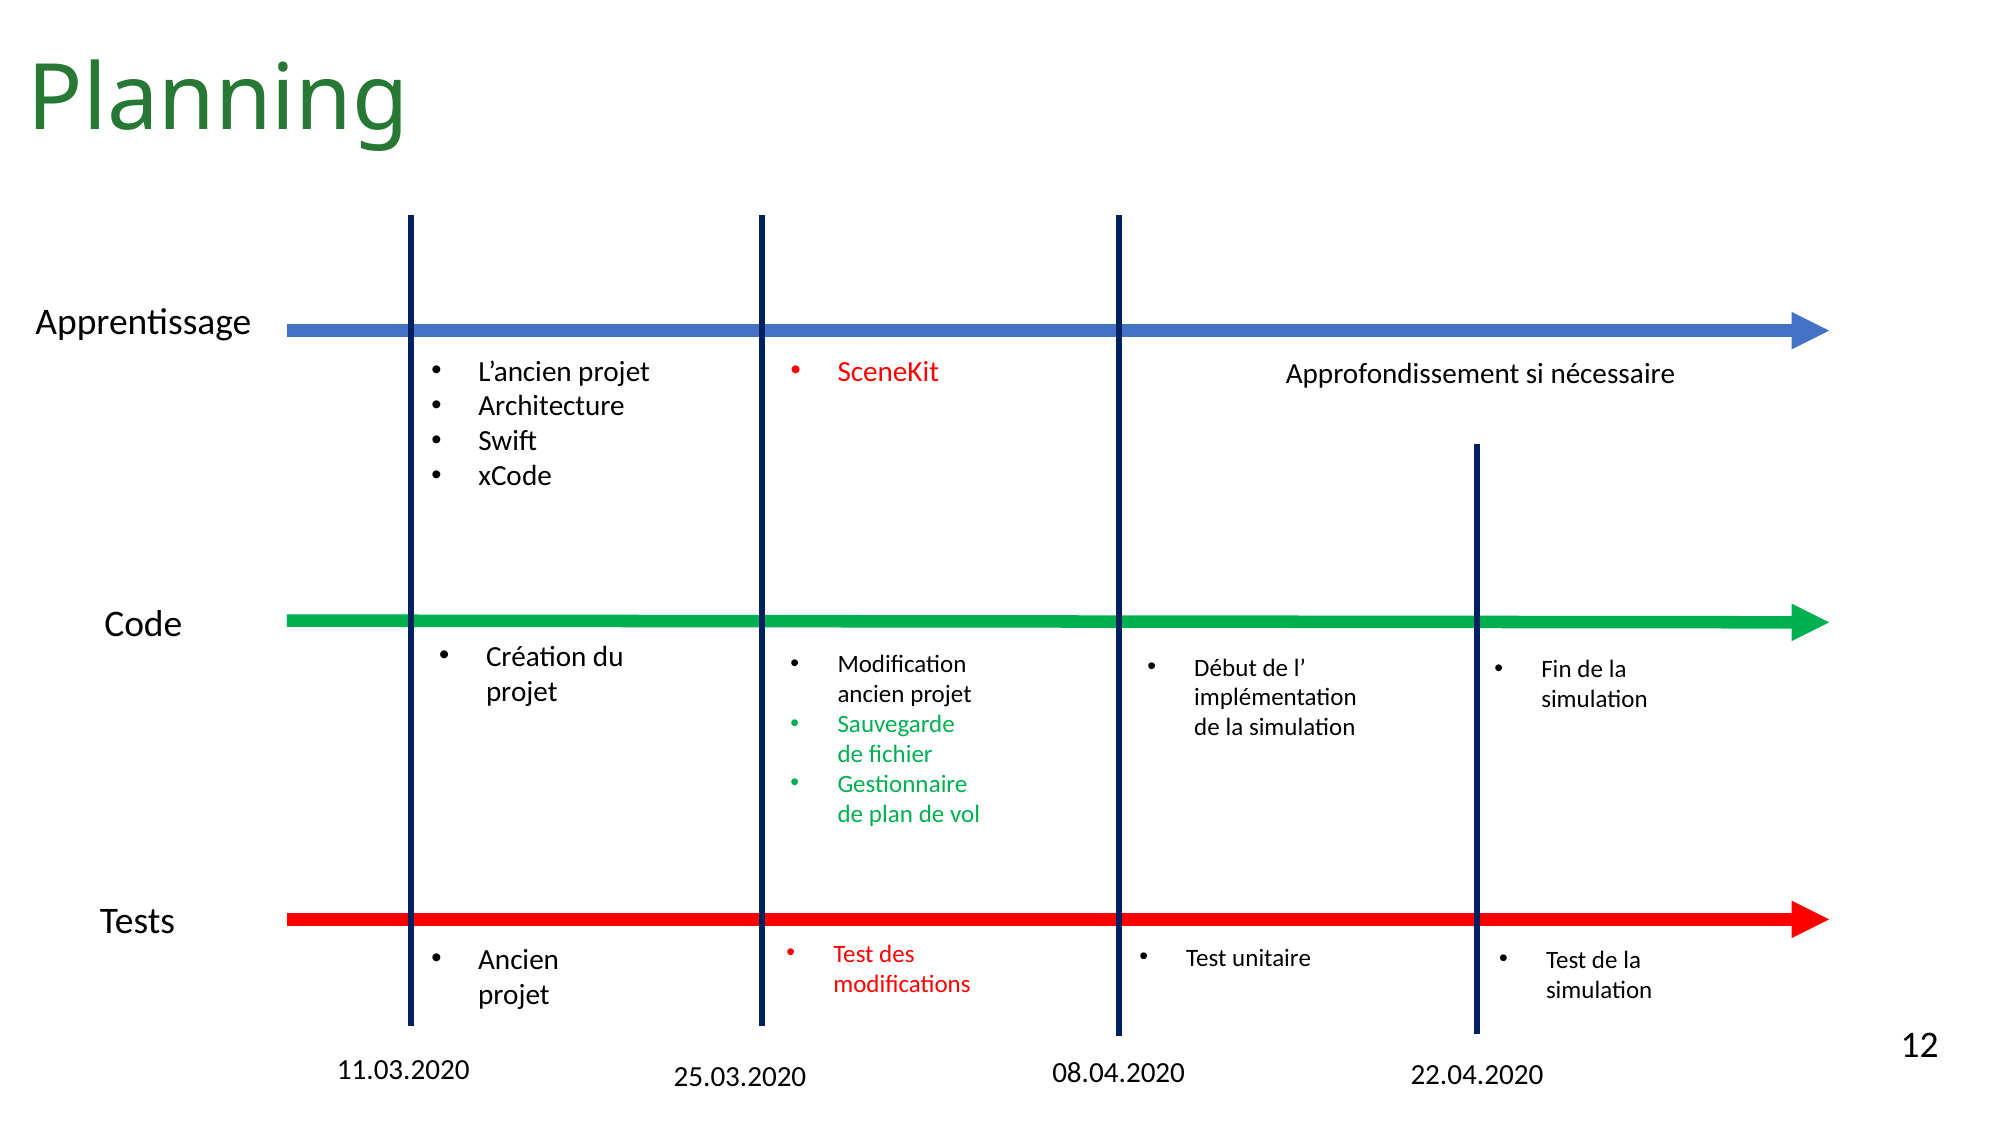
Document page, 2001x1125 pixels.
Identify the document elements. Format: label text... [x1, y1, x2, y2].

text_box Tests [12, 889, 262, 949]
text_box Ancien projet [416, 932, 647, 1018]
text_box Apprentissage [18, 289, 268, 350]
text_box 22.04.2020 [1341, 1047, 1613, 1125]
text_box 11.03.2020 [267, 1043, 539, 1125]
text_box 12 [1885, 1012, 1954, 1073]
text_box Modification ancien projet Sauvegarde de fichier Gestionnaire de plan de vol [775, 640, 998, 865]
text_box Code [18, 592, 268, 652]
title Planning [12, 0, 1738, 210]
text_box Test de la simulation [1484, 935, 1715, 1011]
text_box Fin de la simulation [1479, 645, 1746, 780]
text_box Début de l’ implémentation de la simulation [1132, 643, 1399, 779]
text_box Création du projet [424, 629, 647, 750]
text_box Approfondissement si nécessaire [1122, 346, 1842, 397]
text_box 08.04.2020 [983, 1045, 1255, 1125]
text_box Test unitaire [1124, 933, 1355, 979]
text_box SceneKit [775, 344, 1034, 395]
text_box L’ancien projet Architecture Swift xCode [416, 344, 675, 499]
text_box 25.03.2020 [604, 1049, 876, 1125]
text_box Test des modifications [771, 929, 1002, 1005]
